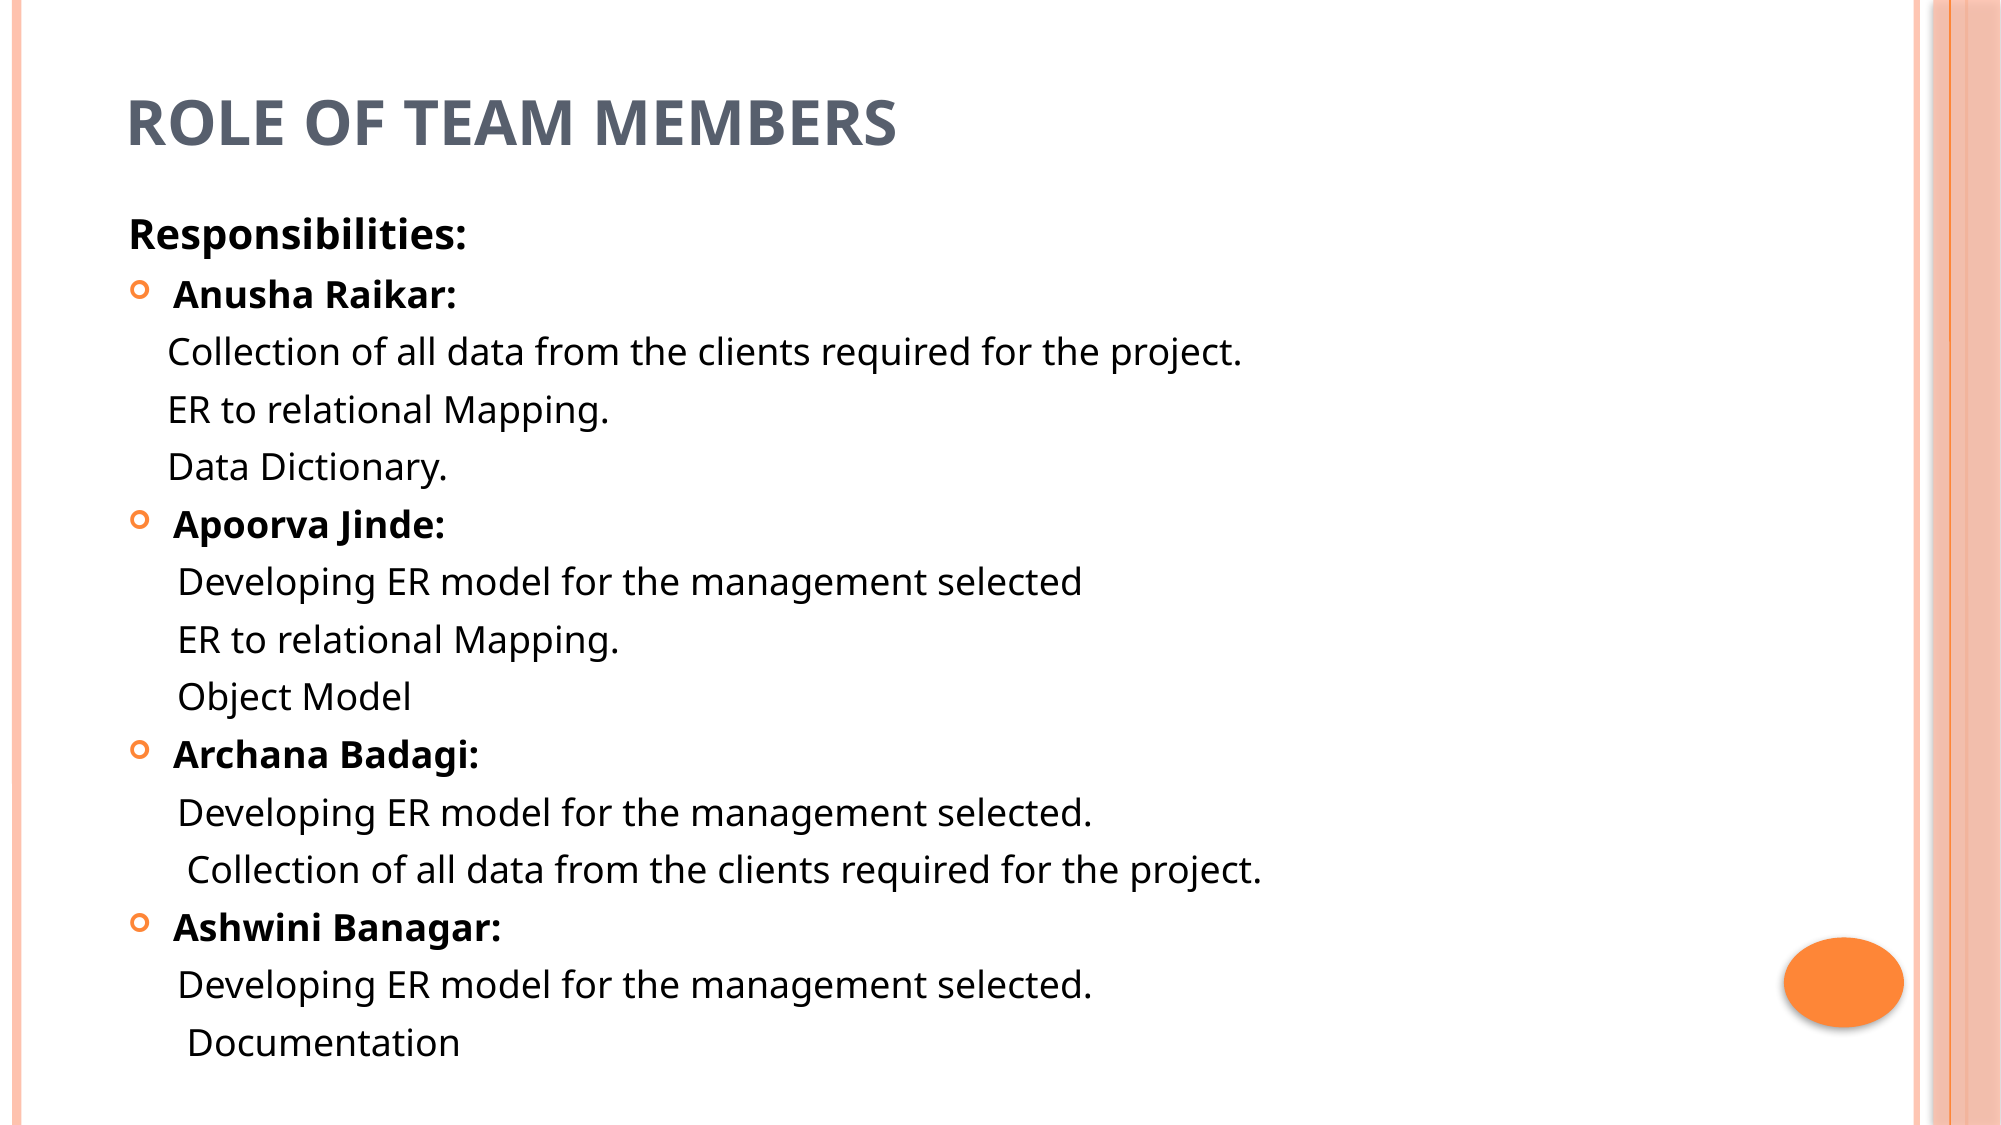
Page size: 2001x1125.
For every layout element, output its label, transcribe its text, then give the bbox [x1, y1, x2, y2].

title ROLE OF TEAM MEMBERS [111, 0, 1522, 166]
list Responsibilities: Anusha Raikar: Collection of all data from the clients required for the project. ER to relational Mapping. Data Dictionary. Apoorva Jinde: Developing ER model for the management selected ER to relational Mapping. Object Model Archana Badagi: Developing ER model for the management selected. Collection of all data from the clients required for the project. Ashwini Banagar: Developing ER model for the management selected. Documentation [113, 200, 1524, 1093]
